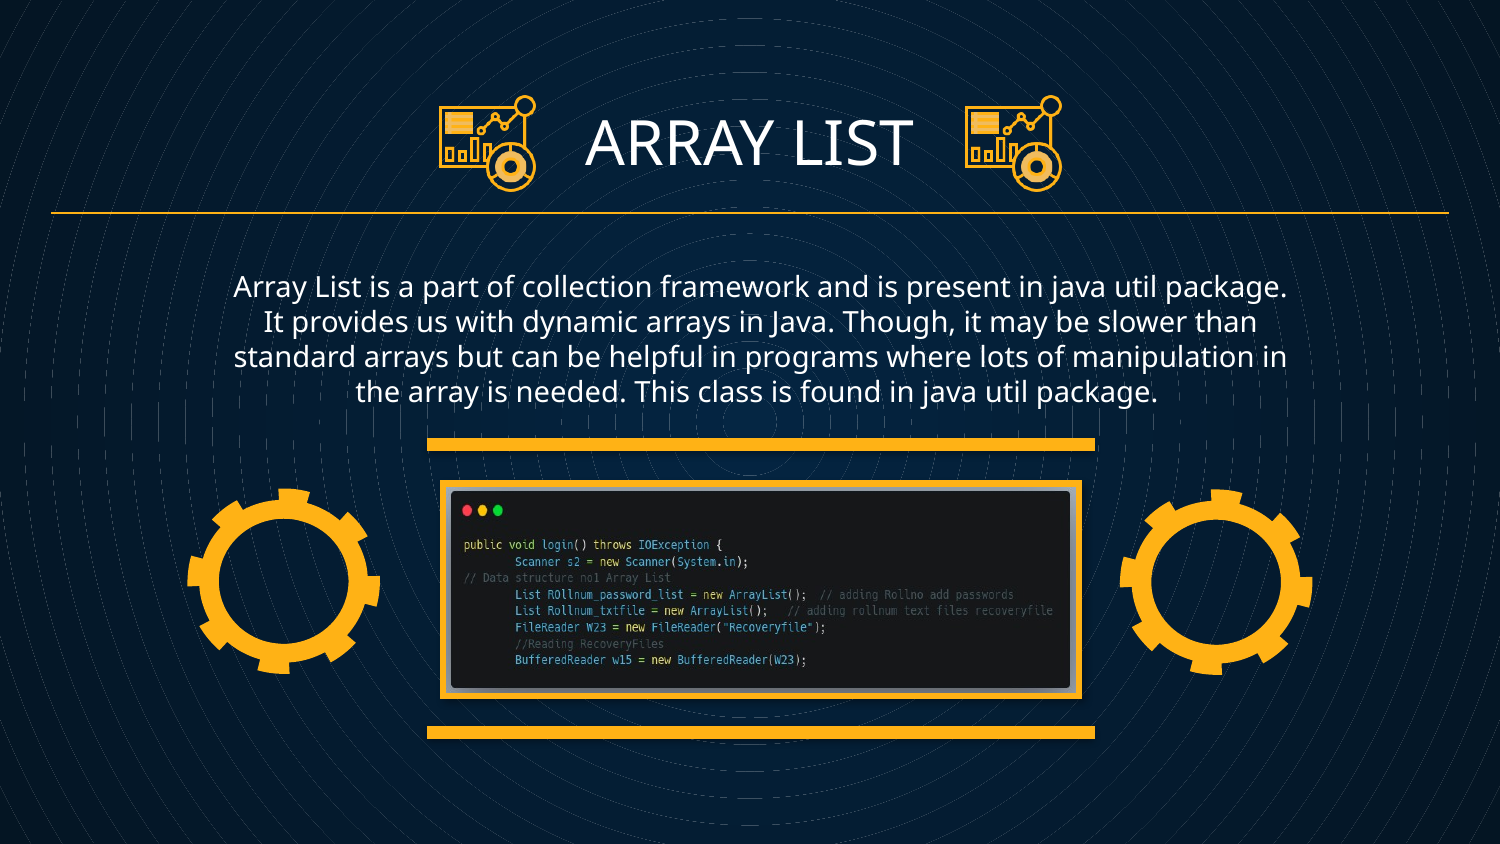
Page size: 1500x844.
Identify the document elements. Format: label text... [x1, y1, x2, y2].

picture [963, 92, 1064, 193]
text_box [187, 488, 380, 674]
title ARRAY LIST [51, 93, 435, 194]
text_box Array List is a part of collection framework and is present in java util package. It provides us with dynamic arrays in Java. Though, it may be slower than standard arrays but can be helpful in programs where lots of manipulation in the array is needed. This class is found in java util package. [208, 260, 1314, 416]
picture [445, 486, 1077, 694]
picture [436, 93, 537, 194]
title ARRAY LIST [1065, 93, 1449, 194]
title ARRAY LIST [538, 93, 960, 194]
text_box [1119, 489, 1313, 675]
